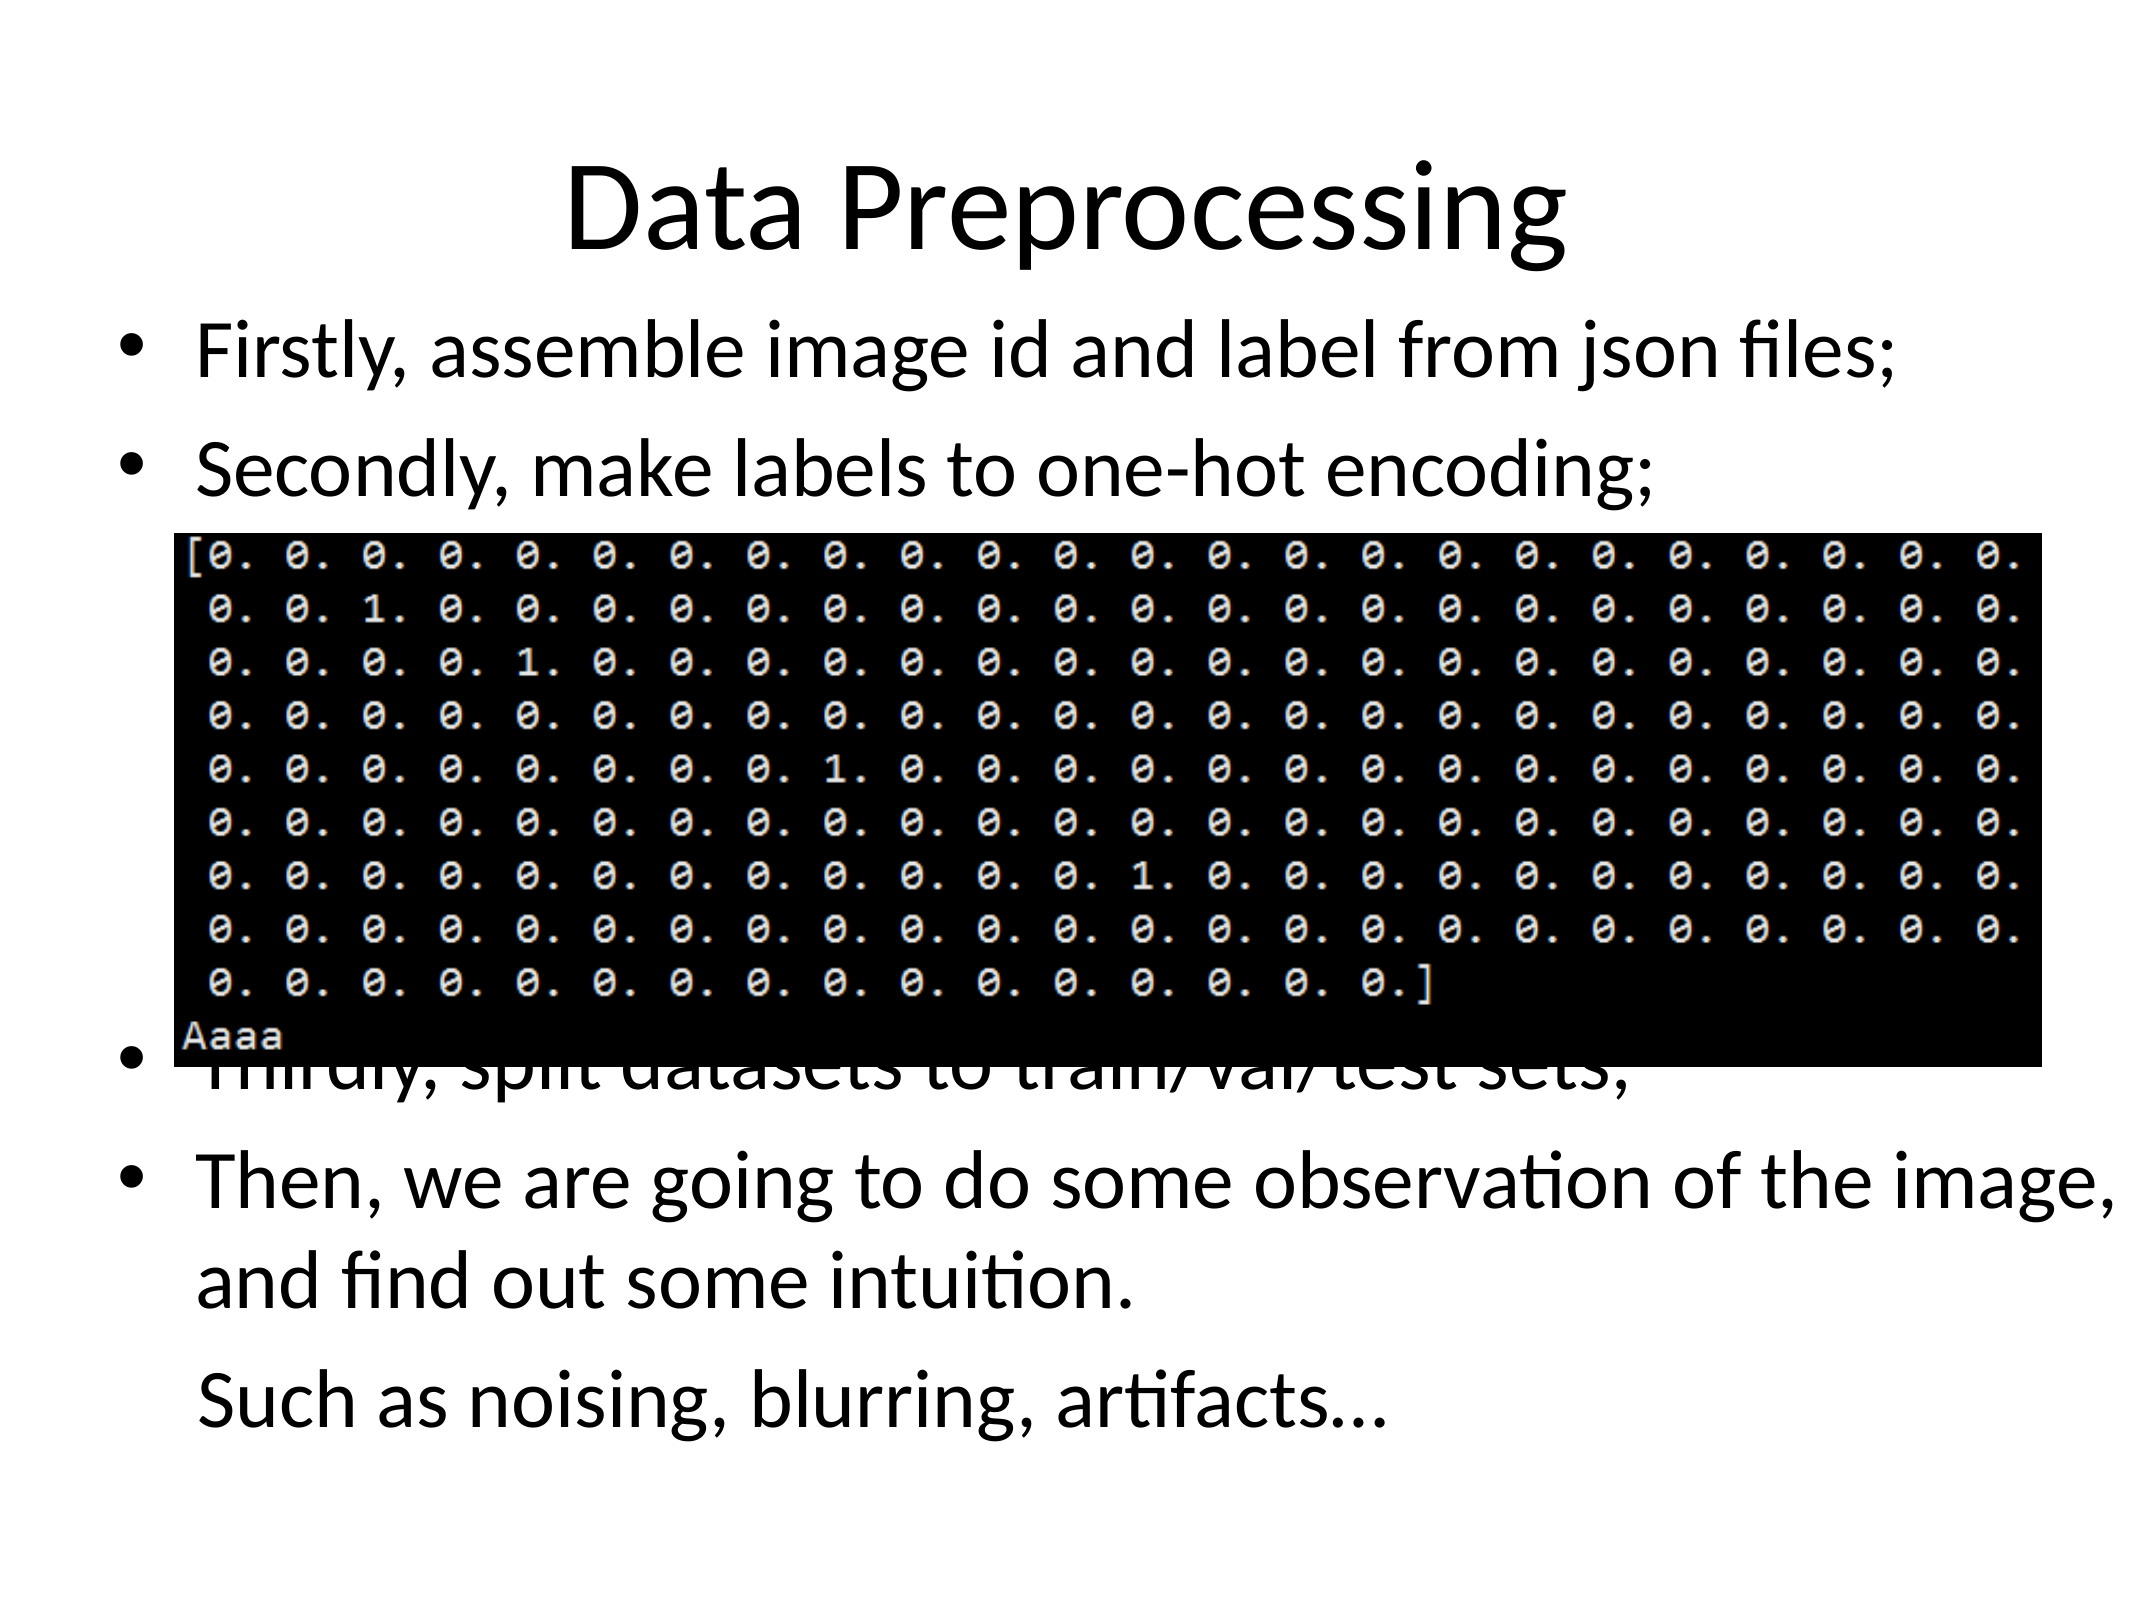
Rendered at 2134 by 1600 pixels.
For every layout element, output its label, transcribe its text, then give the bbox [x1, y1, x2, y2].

picture [174, 533, 2042, 1067]
title Data Preprocessing [106, 63, 2028, 282]
list Firstly, assemble image id and label from json files; Secondly, make labels to one-hot encoding; Thirdly, split datasets to train/val/test sets; Then, we are going to do some observation of the image, and find out some intuition. Such as noising, blurring, artifacts… [106, 282, 2134, 1600]
